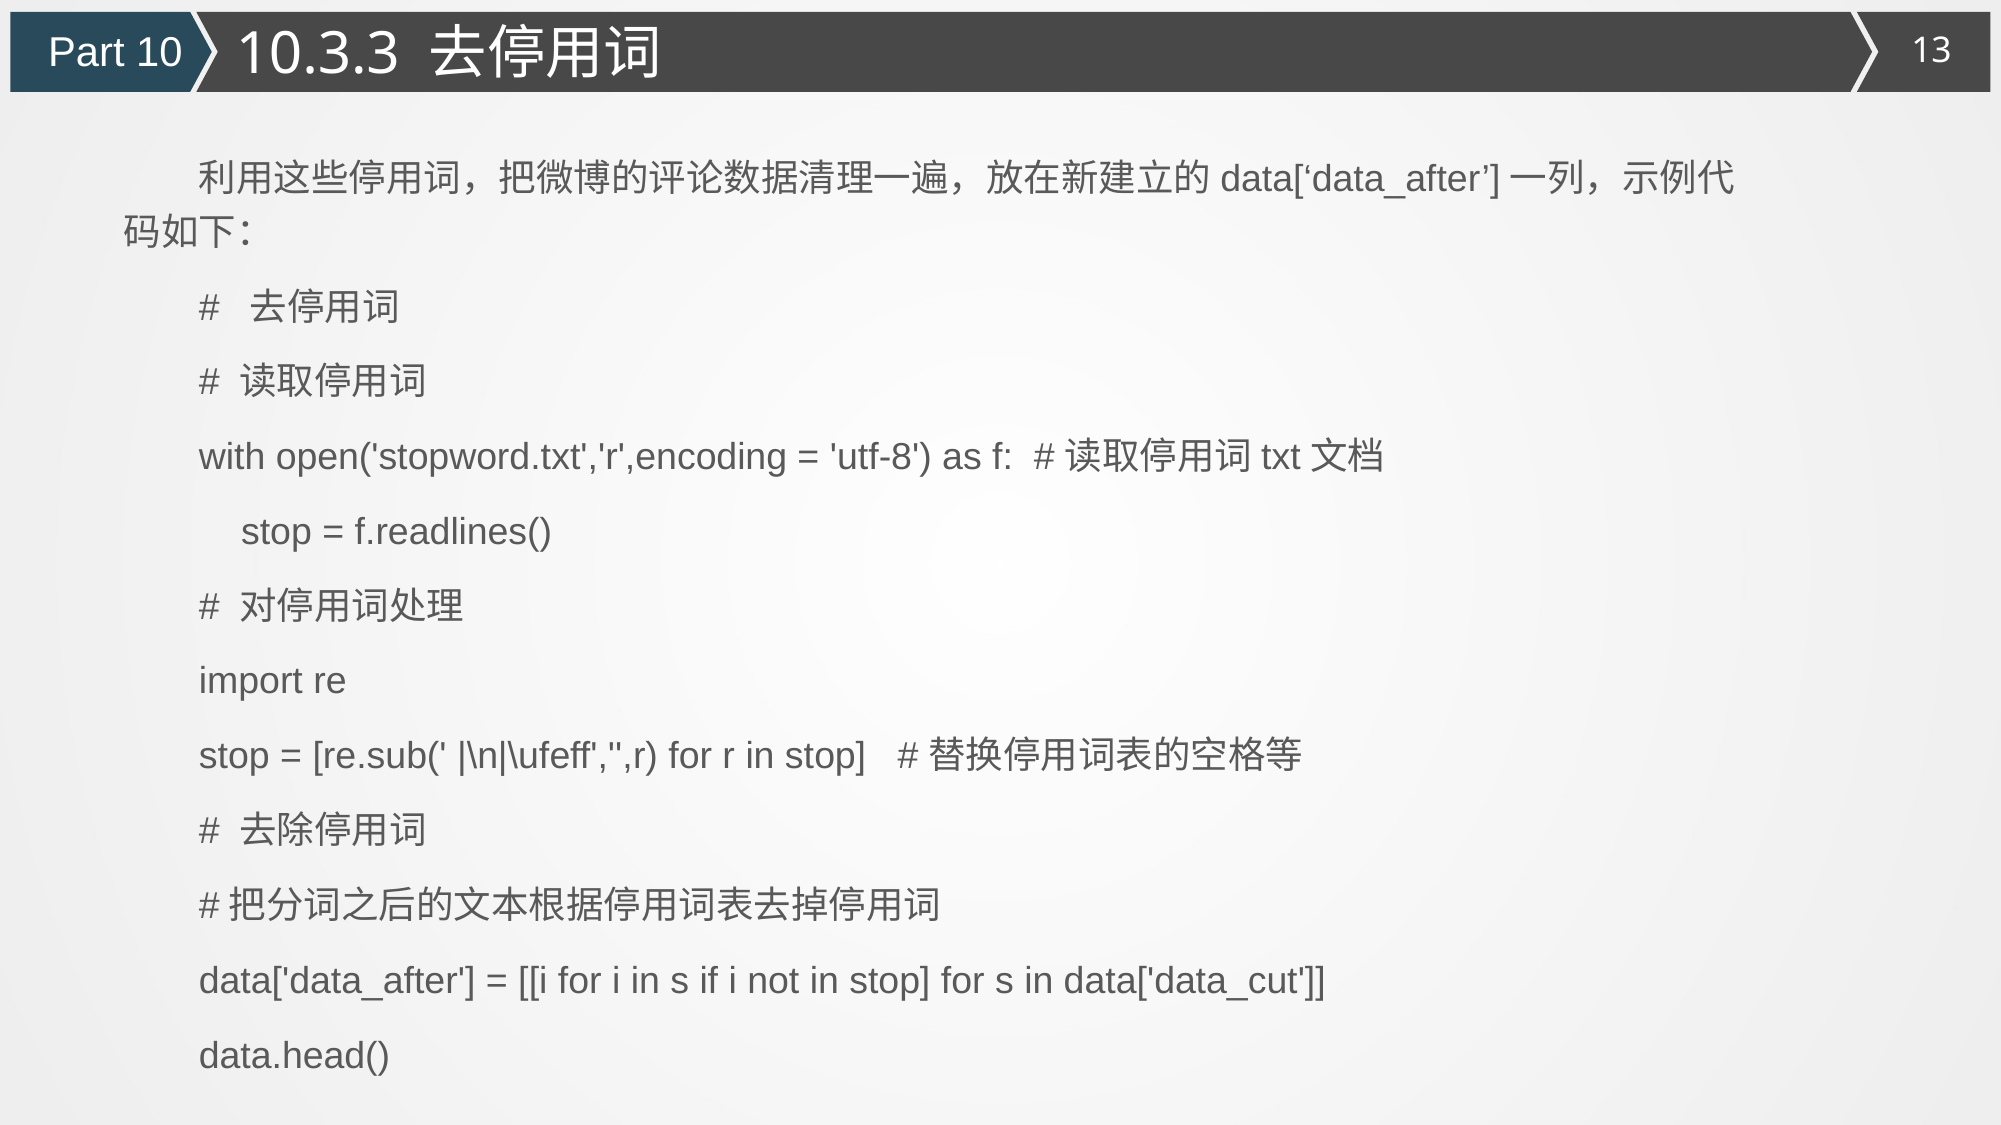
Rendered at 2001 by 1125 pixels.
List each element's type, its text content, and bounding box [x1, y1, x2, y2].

picture [0, 0, 2001, 1125]
text_box Part 10 [22, 17, 198, 83]
text_box 10.3.3 去停用词 [220, 7, 1591, 93]
text_box 利用这些停用词，把微博的评论数据清理一遍，放在新建立的data[‘data_after’]一列，示例代码如下： # 去停用词 # 读取停用词 with open('stopword.txt','r',encoding = 'utf-8') as f: #读取停用词txt文档 stop = f.readlines() # 对停用词处理 import re stop = [re.sub(' |\n|\ufeff','',r) for r in stop] #替换停用词表的空格等 # 去除停用词 #把分词之后的文本根据停用词表去掉停用词 data['data_after'] = [[i for i in s if i not in stop] for s in data['data_cut']] data.head() [109, 137, 1768, 1083]
